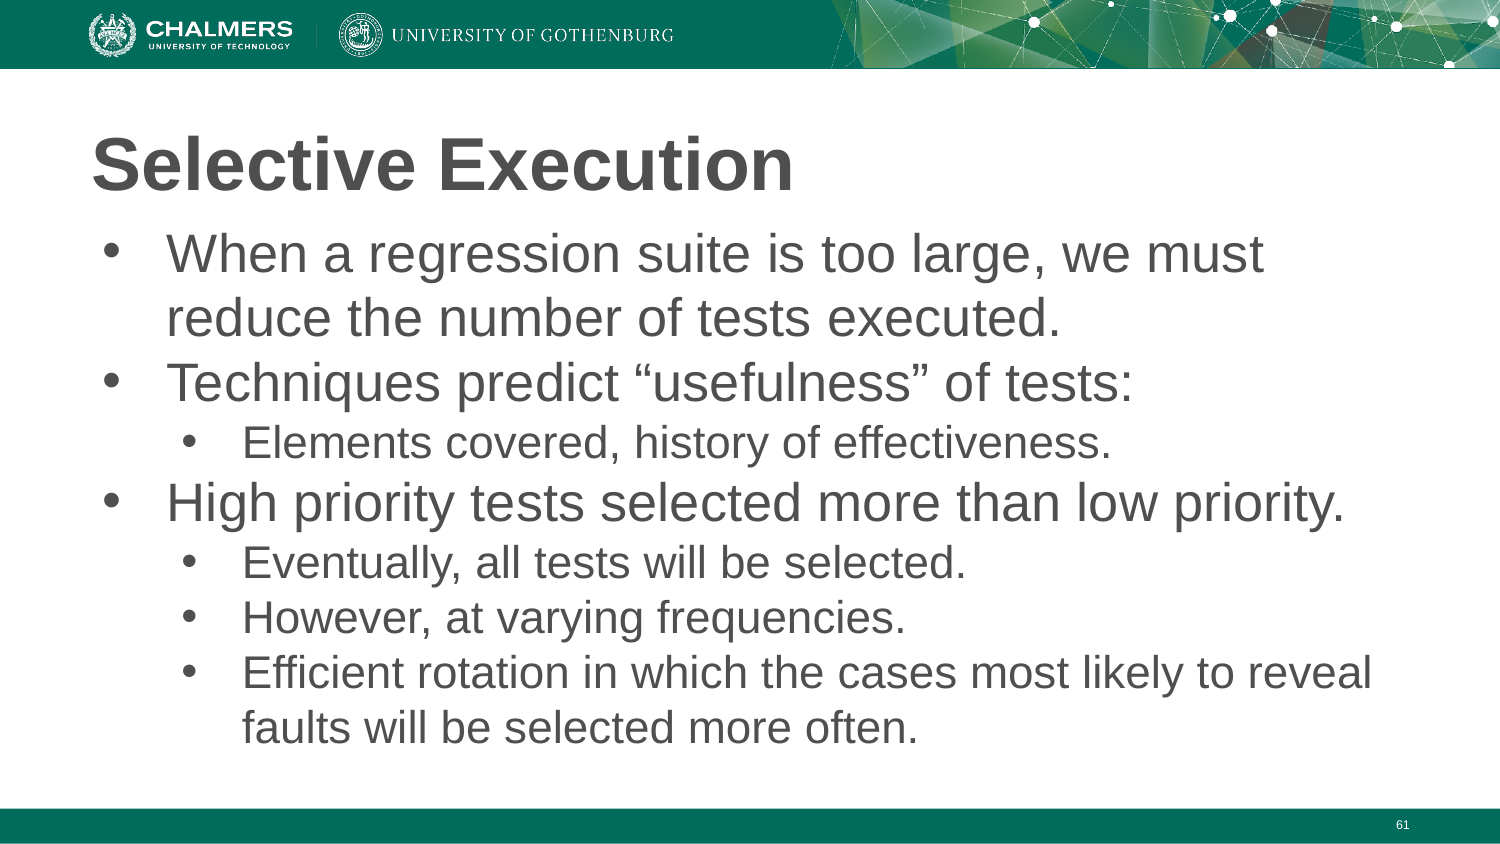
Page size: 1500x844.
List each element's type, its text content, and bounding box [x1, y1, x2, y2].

slide_number ‹#› [1074, 809, 1425, 844]
picture [64, 0, 696, 85]
picture [759, 0, 1500, 68]
list When a regression suite is too large, we must reduce the number of tests executed. Techniques predict “usefulness” of tests: Elements covered, history of effectiveness. High priority tests selected more than low priority. Eventually, all tests will be selected. However, at varying frequencies. Efficient rotation in which the cases most likely to reveal faults will be selected more often. [76, 210, 1425, 782]
title Selective Execution [76, 100, 1425, 210]
